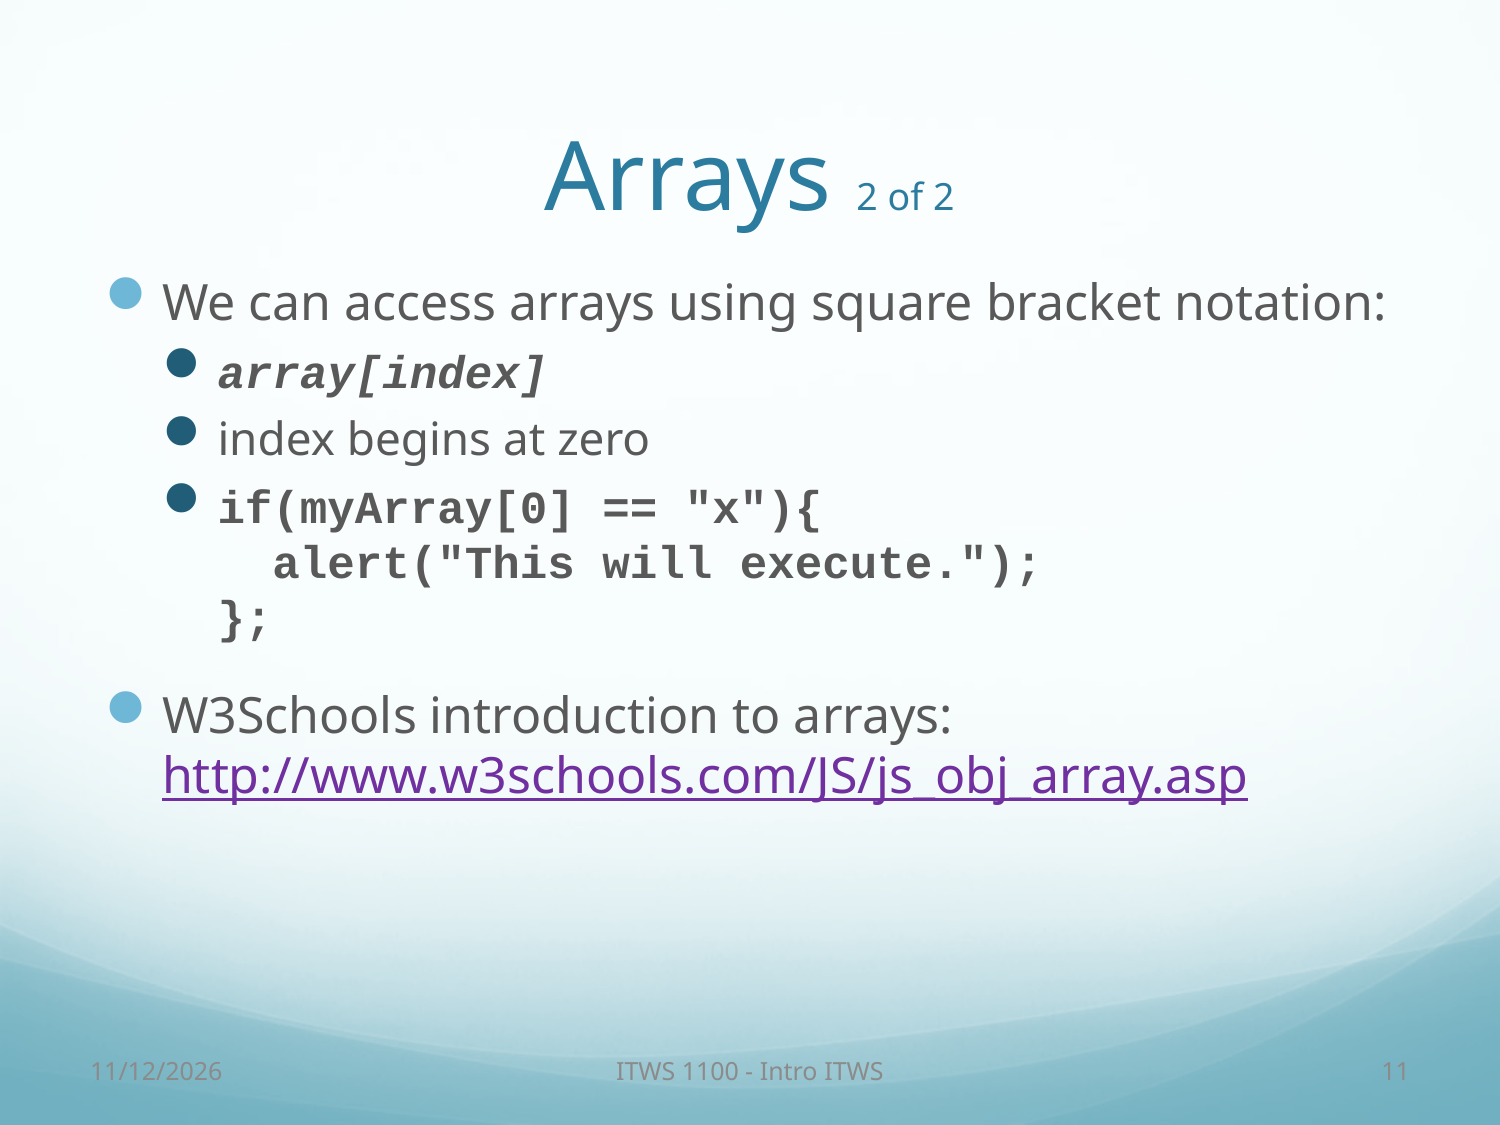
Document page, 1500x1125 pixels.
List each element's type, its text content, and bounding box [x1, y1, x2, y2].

footer ITWS 1100 - Intro ITWS [512, 1042, 988, 1103]
list We can access arrays using square bracket notation: array[index] index begins at zero if(myArray[0] == "x"){ alert("This will execute."); }; W3Schools introduction to arrays: http://www.w3schools.com/JS/js_obj_array.asp [89, 262, 1410, 976]
title Arrays 2 of 2 [89, 17, 1410, 238]
slide_number 11 [1074, 1042, 1425, 1103]
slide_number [75, 1042, 425, 1103]
